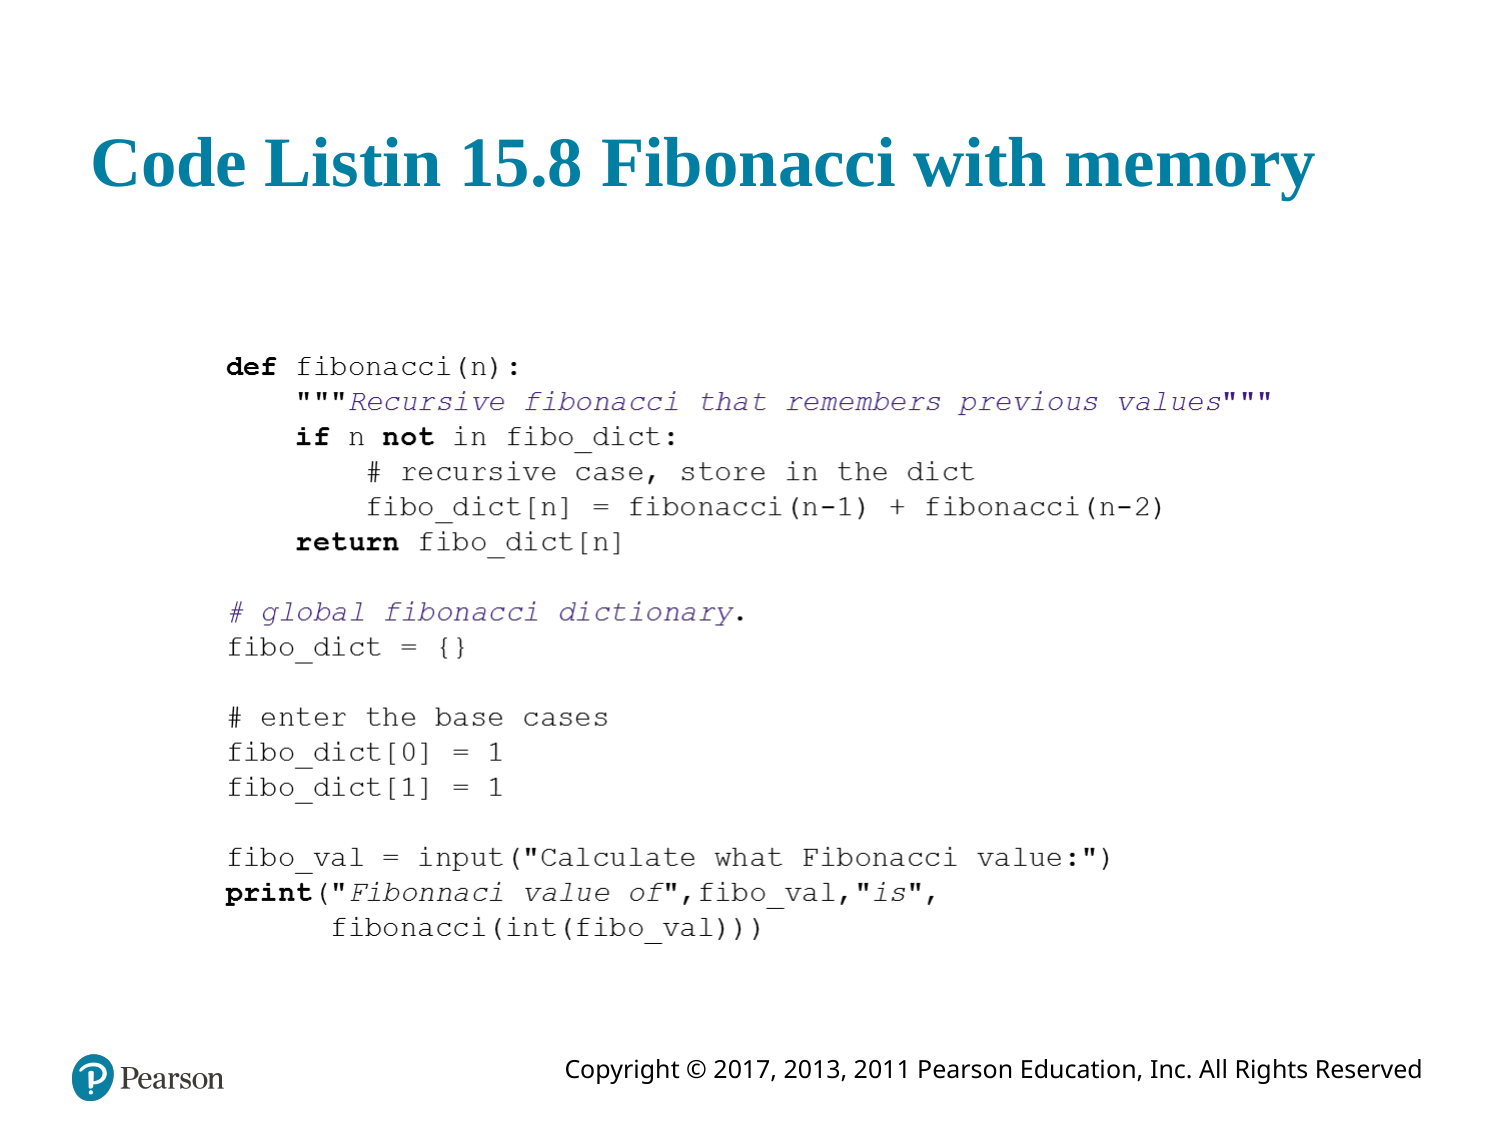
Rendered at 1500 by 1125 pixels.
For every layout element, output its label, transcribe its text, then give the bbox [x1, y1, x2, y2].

picture [72, 1087, 83, 1101]
picture [80, 1063, 106, 1088]
picture [72, 1054, 88, 1070]
picture [98, 1054, 224, 1101]
picture [208, 341, 1292, 965]
title Code Listin 15.8 Fibonacci with memory [75, 35, 1425, 216]
